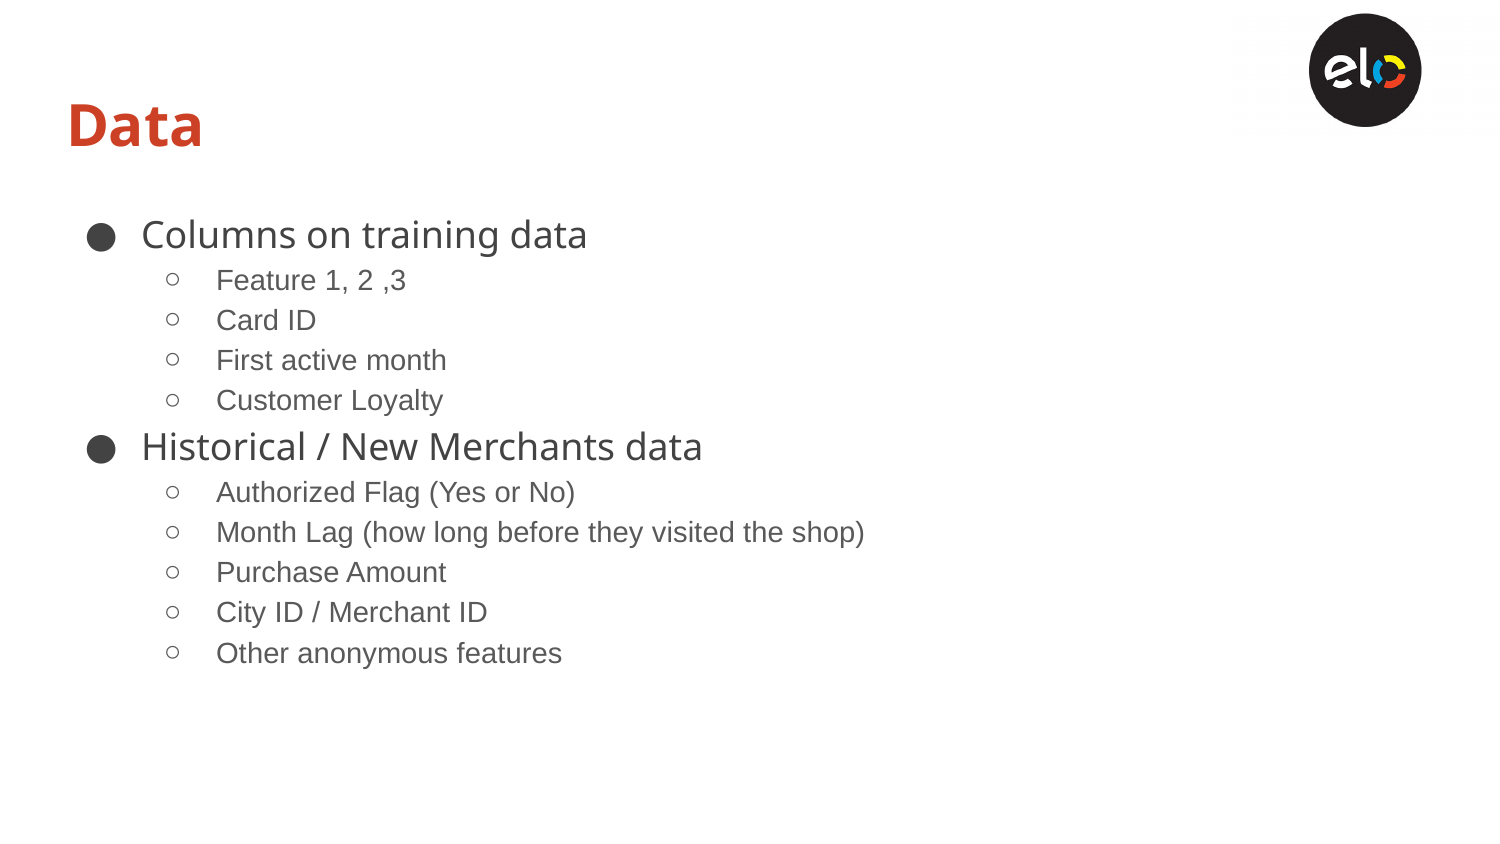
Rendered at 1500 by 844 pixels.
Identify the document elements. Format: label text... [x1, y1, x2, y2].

picture [1230, 2, 1500, 138]
title Data [51, 72, 1449, 167]
list Columns on training data Feature 1, 2 ,3 Card ID First active month Customer Loyalty Historical / New Merchants data Authorized Flag (Yes or No) Month Lag (how long before they visited the shop) Purchase Amount City ID / Merchant ID Other anonymous features [51, 189, 1449, 750]
